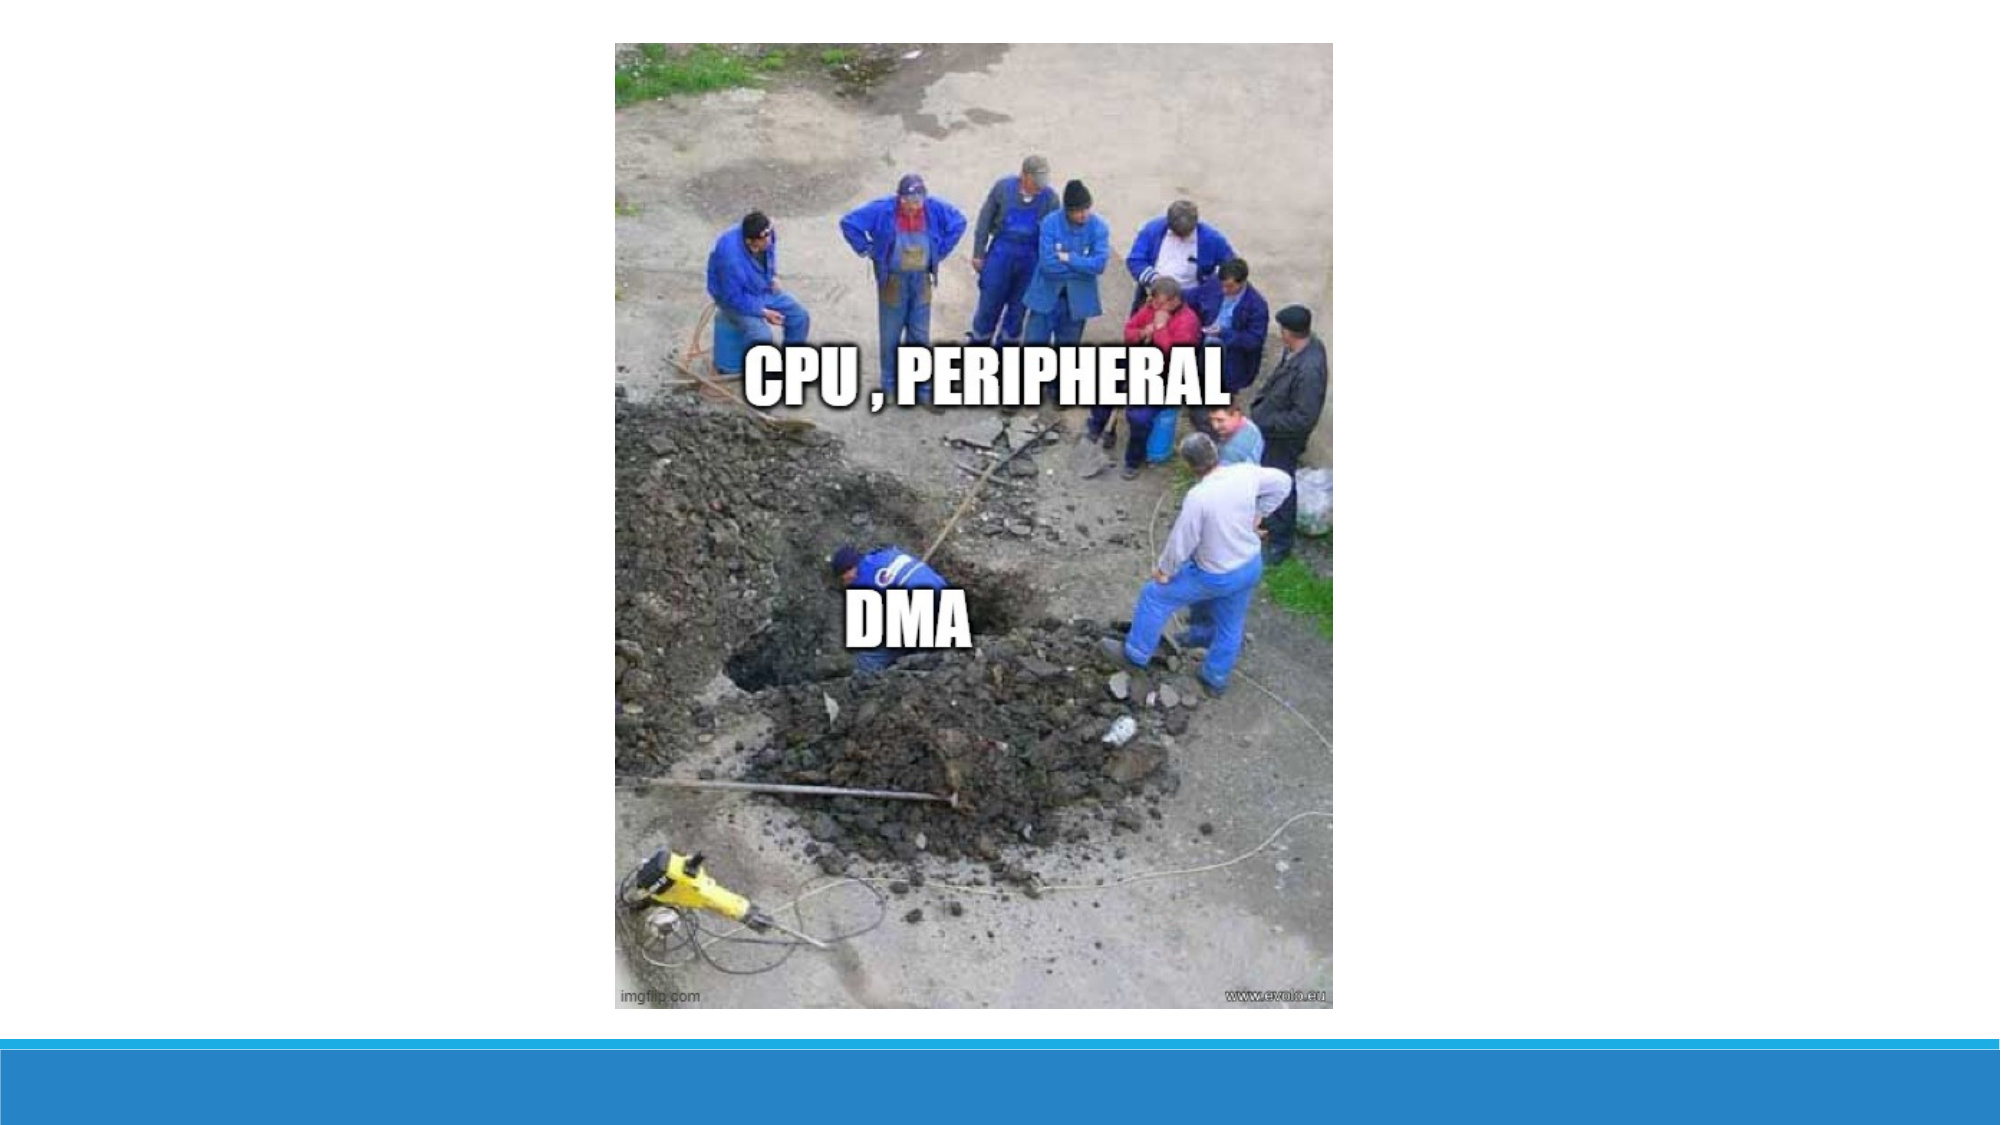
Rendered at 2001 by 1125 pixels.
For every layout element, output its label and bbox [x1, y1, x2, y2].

picture [614, 42, 1333, 1009]
